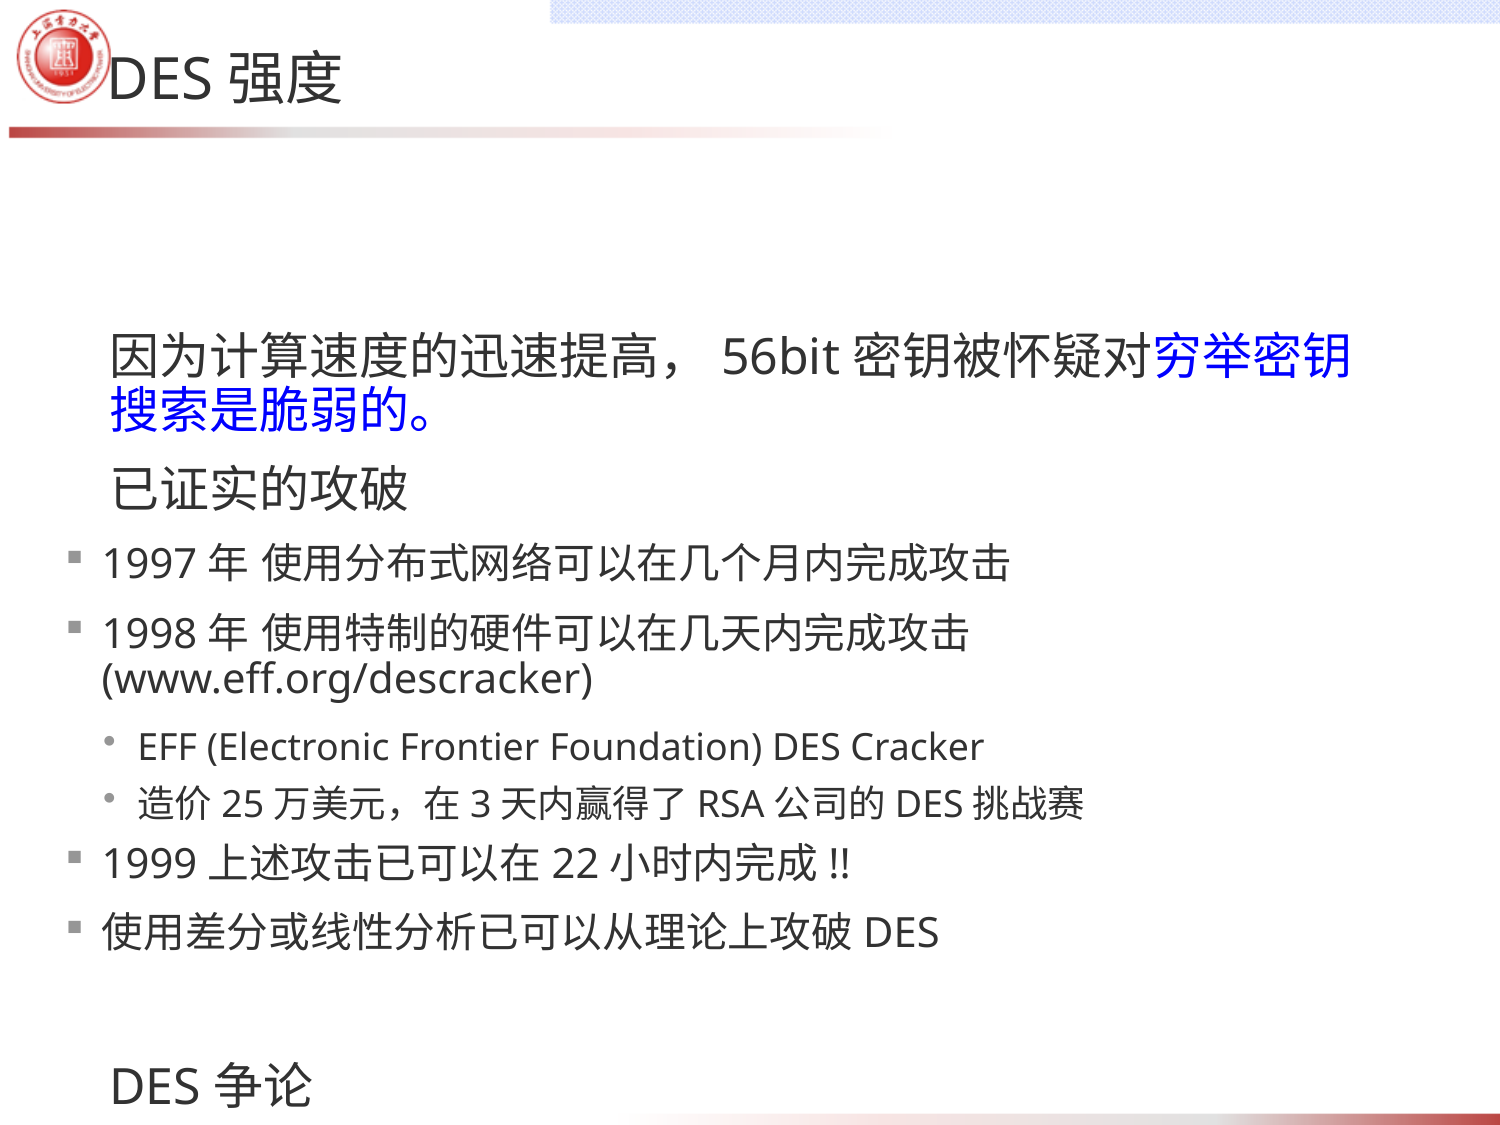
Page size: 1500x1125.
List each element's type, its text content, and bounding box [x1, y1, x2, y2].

picture [0, 0, 1500, 1125]
title DES强度 [106, 51, 1454, 112]
list 因为计算速度的迅速提高，56bit密钥被怀疑对穷举密钥搜索是脆弱的。 已证实的攻破 1997年 使用分布式网络可以在几个月内完成攻击 1998年 使用特制的硬件可以在几天内完成攻击 (www.eff.org/descracker) EFF (Electronic Frontier Foundation) DES Cracker 造价25万美元，在3天内赢得了RSA公司的DES挑战赛 1999上述攻击已可以在22小时内完成!! 使用差分或线性分析已可以从理论上攻破DES DES争论 [53, 331, 1388, 1006]
